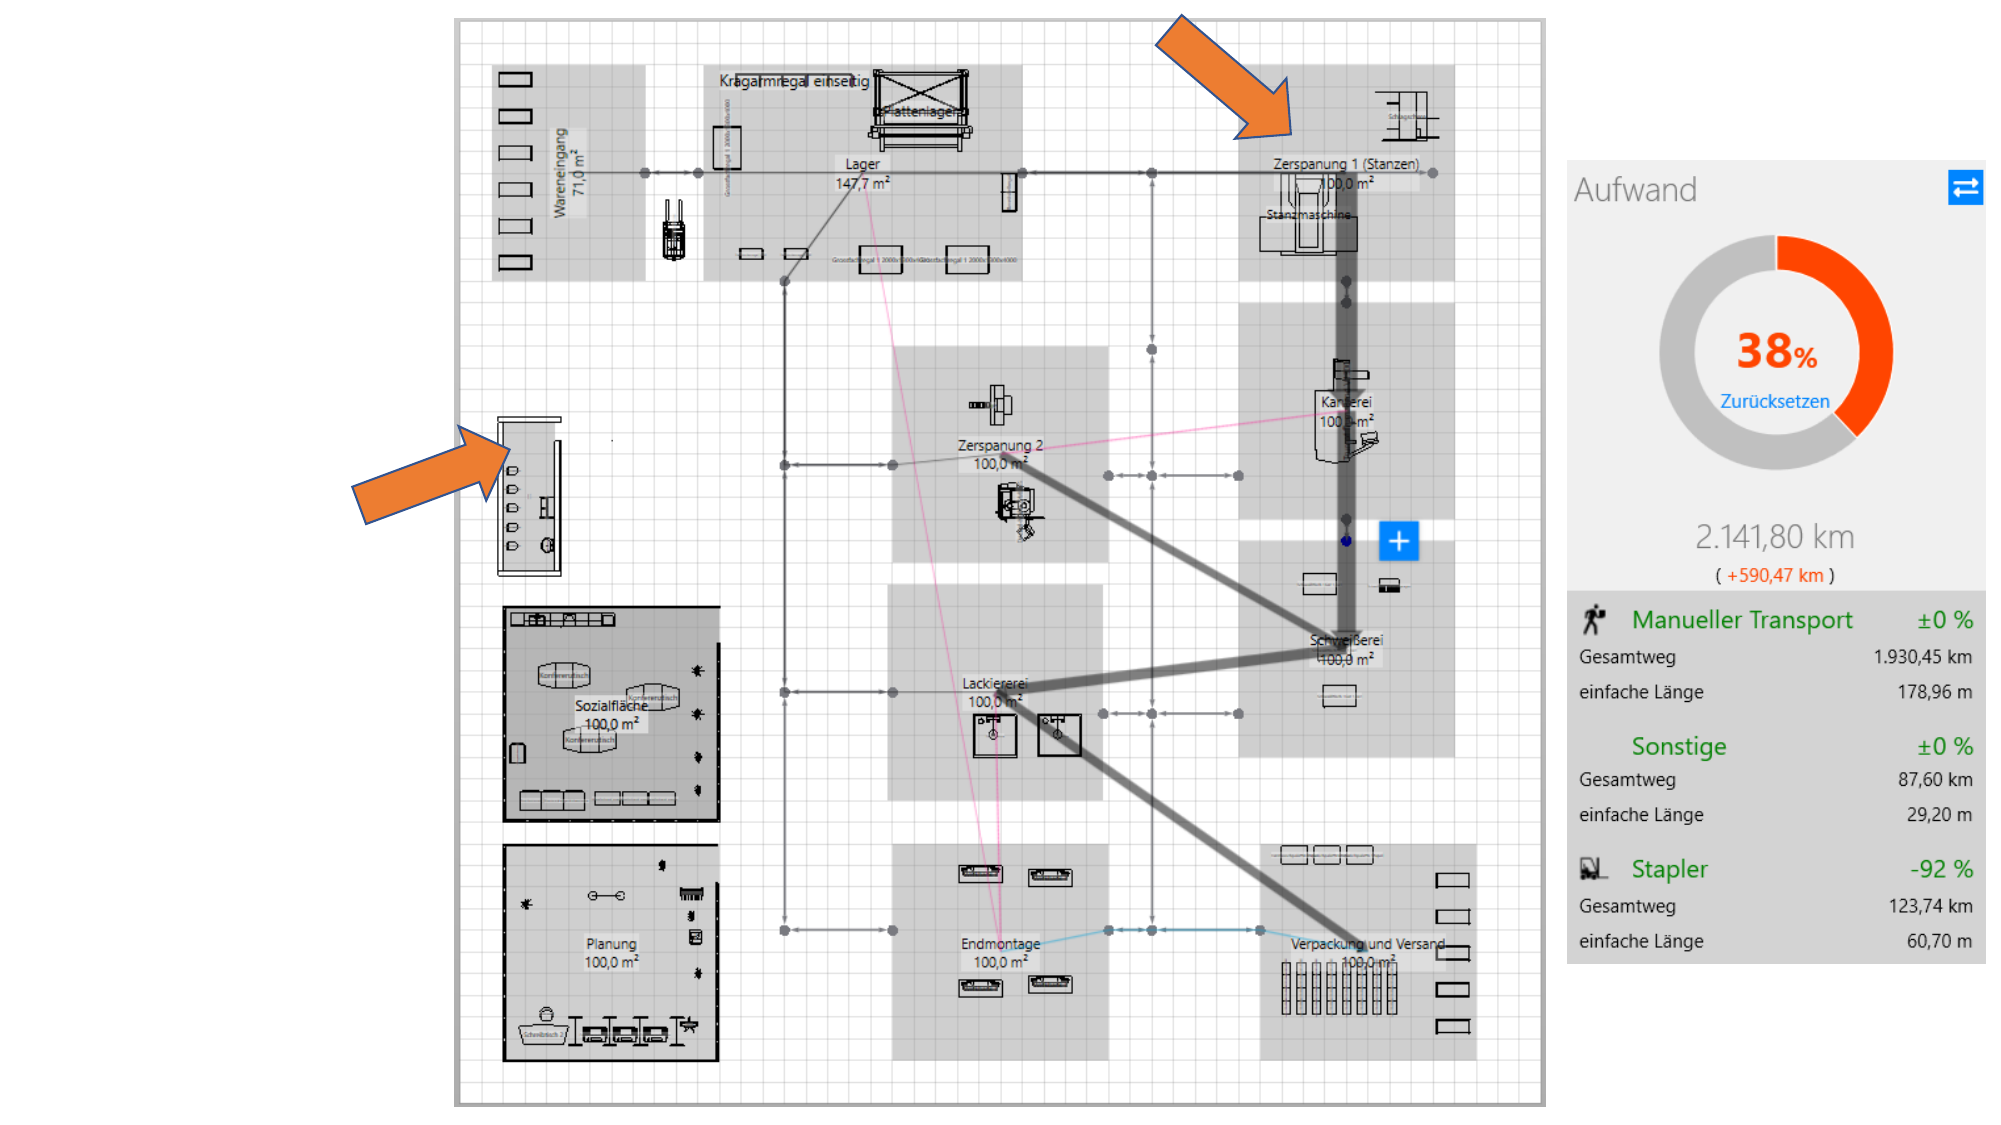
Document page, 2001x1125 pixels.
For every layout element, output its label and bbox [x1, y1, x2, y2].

picture [454, 18, 1546, 1107]
picture [1567, 160, 1986, 964]
text_box [350, 447, 454, 526]
text_box [1177, 13, 1187, 18]
